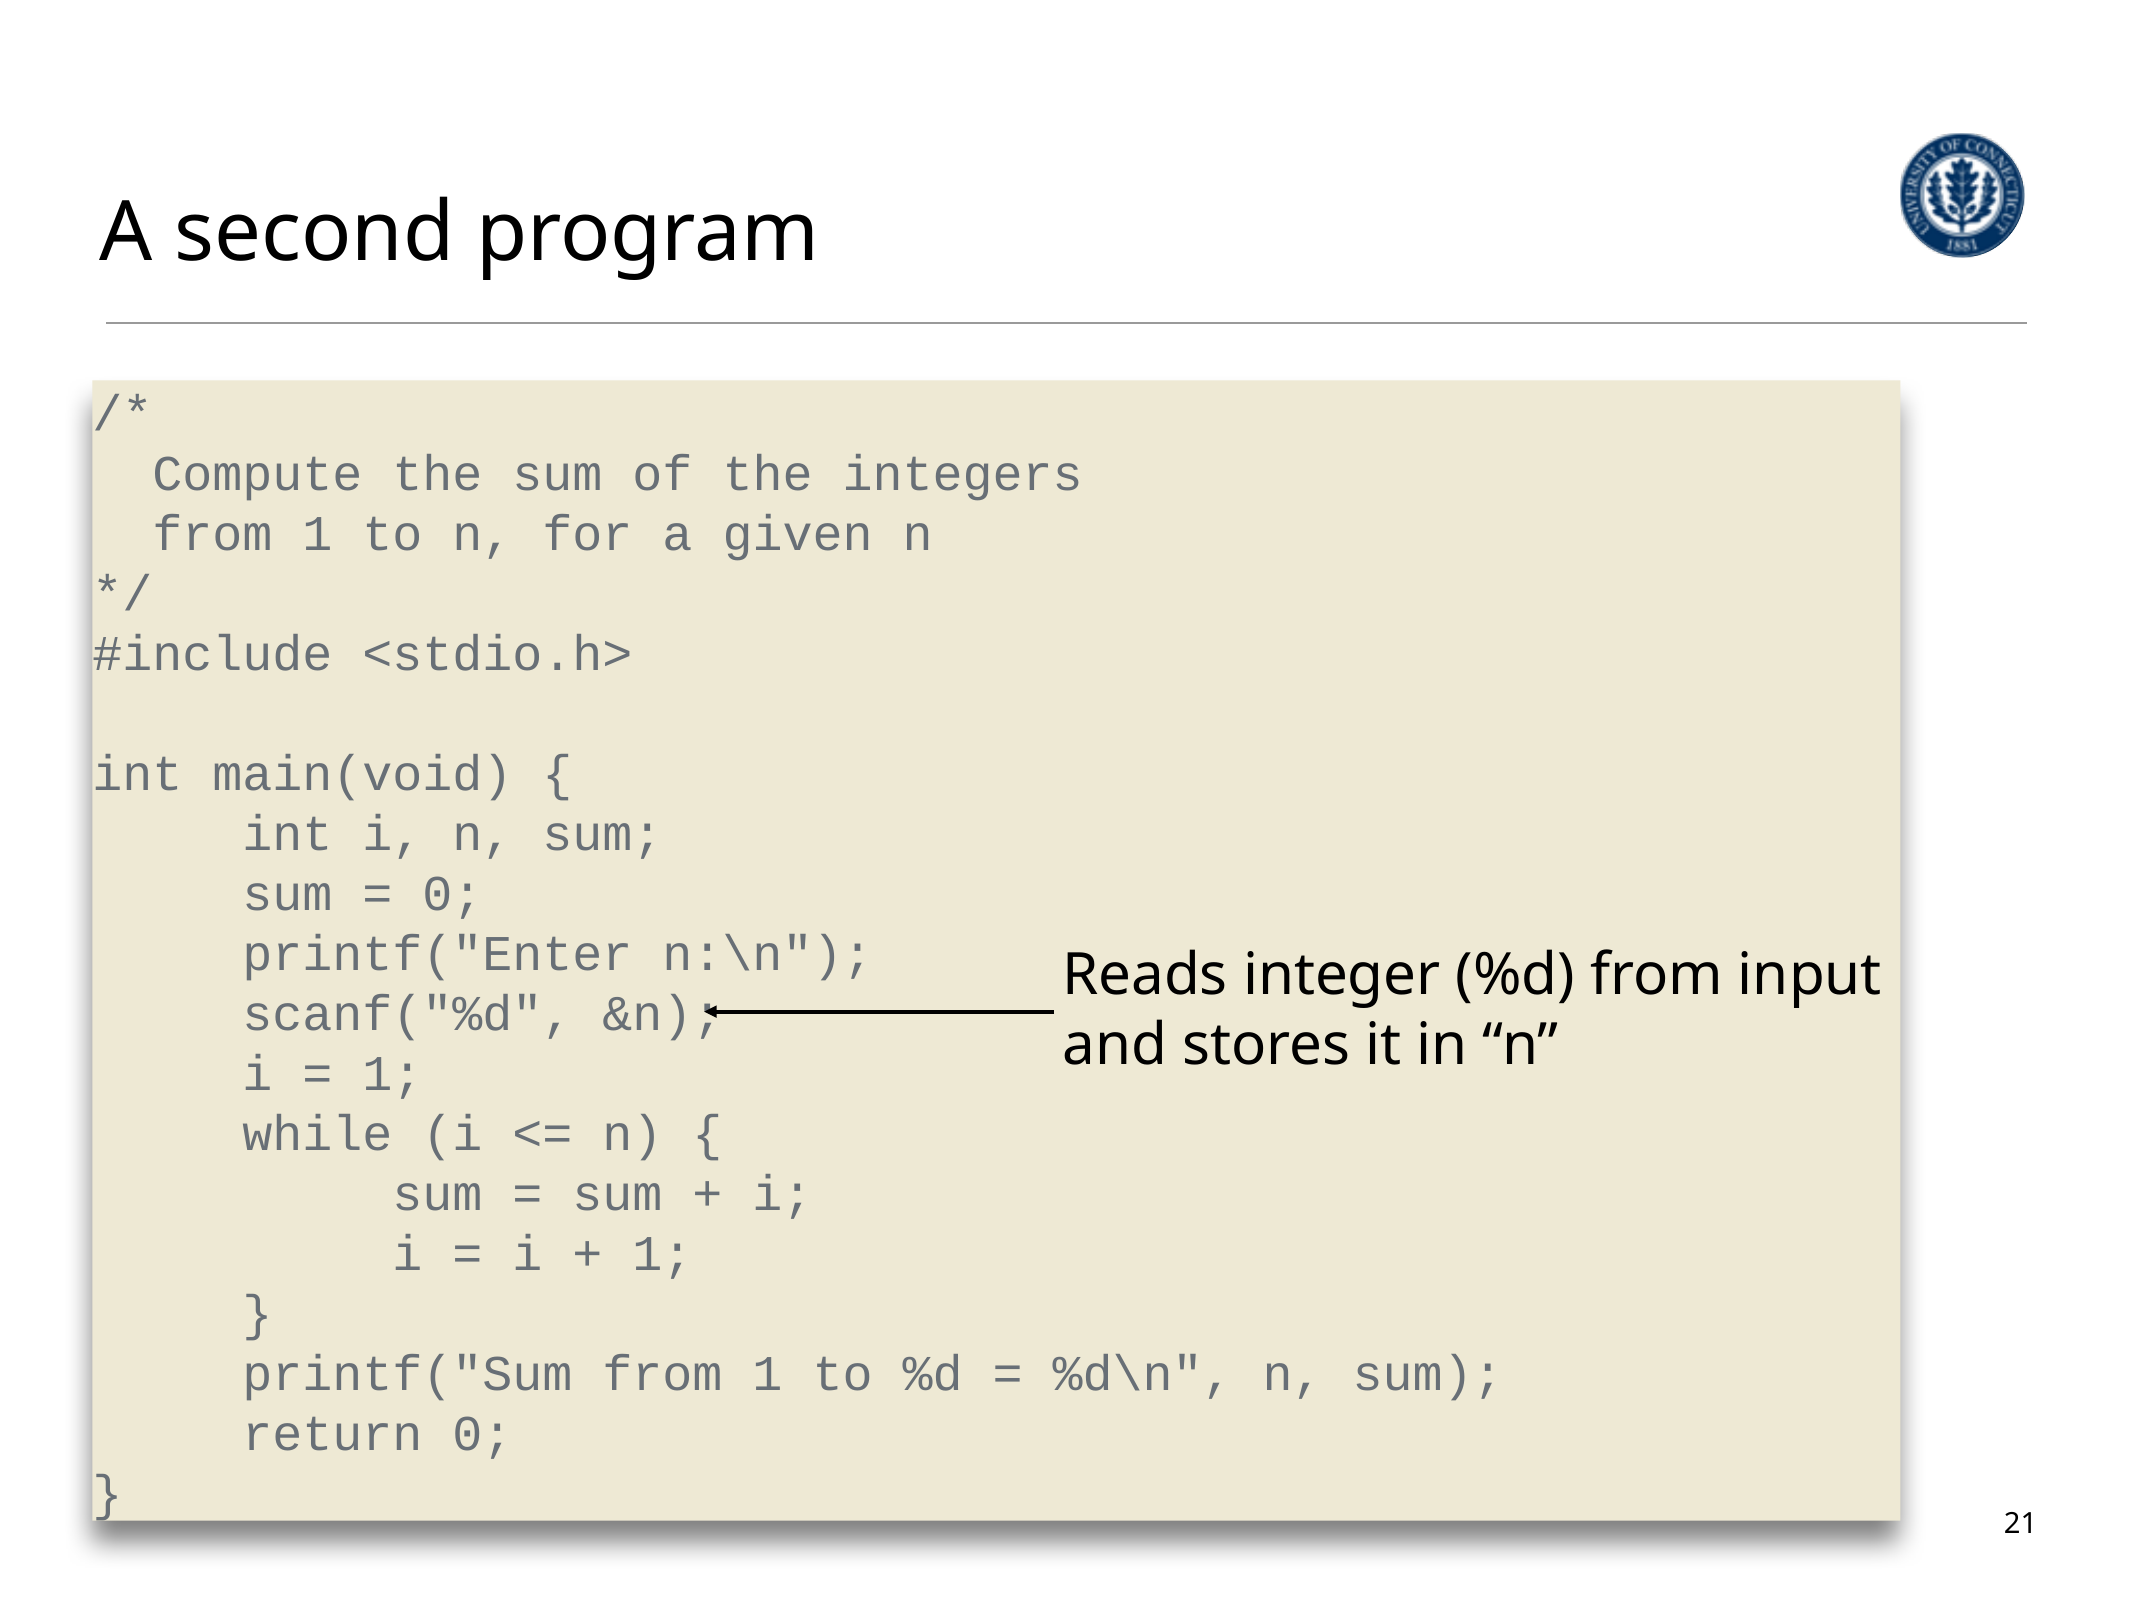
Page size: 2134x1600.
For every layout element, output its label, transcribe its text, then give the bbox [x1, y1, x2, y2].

picture [1900, 133, 2025, 259]
text_box /* Compute the sum of the integers from 1 to n, for a given n */ #include <stdio.h> int main(void) { int i, n, sum; sum = 0; printf("Enter n:\n"); scanf("%d", &n); i = 1; while (i <= n) { sum = sum + i; i = i + 1; } printf("Sum from 1 to %d = %d\n", n, sum); return 0; } [92, 380, 1901, 1521]
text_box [703, 926, 1908, 1086]
slide_number 21 [1996, 1497, 2045, 1544]
title A second program [93, 53, 2041, 284]
